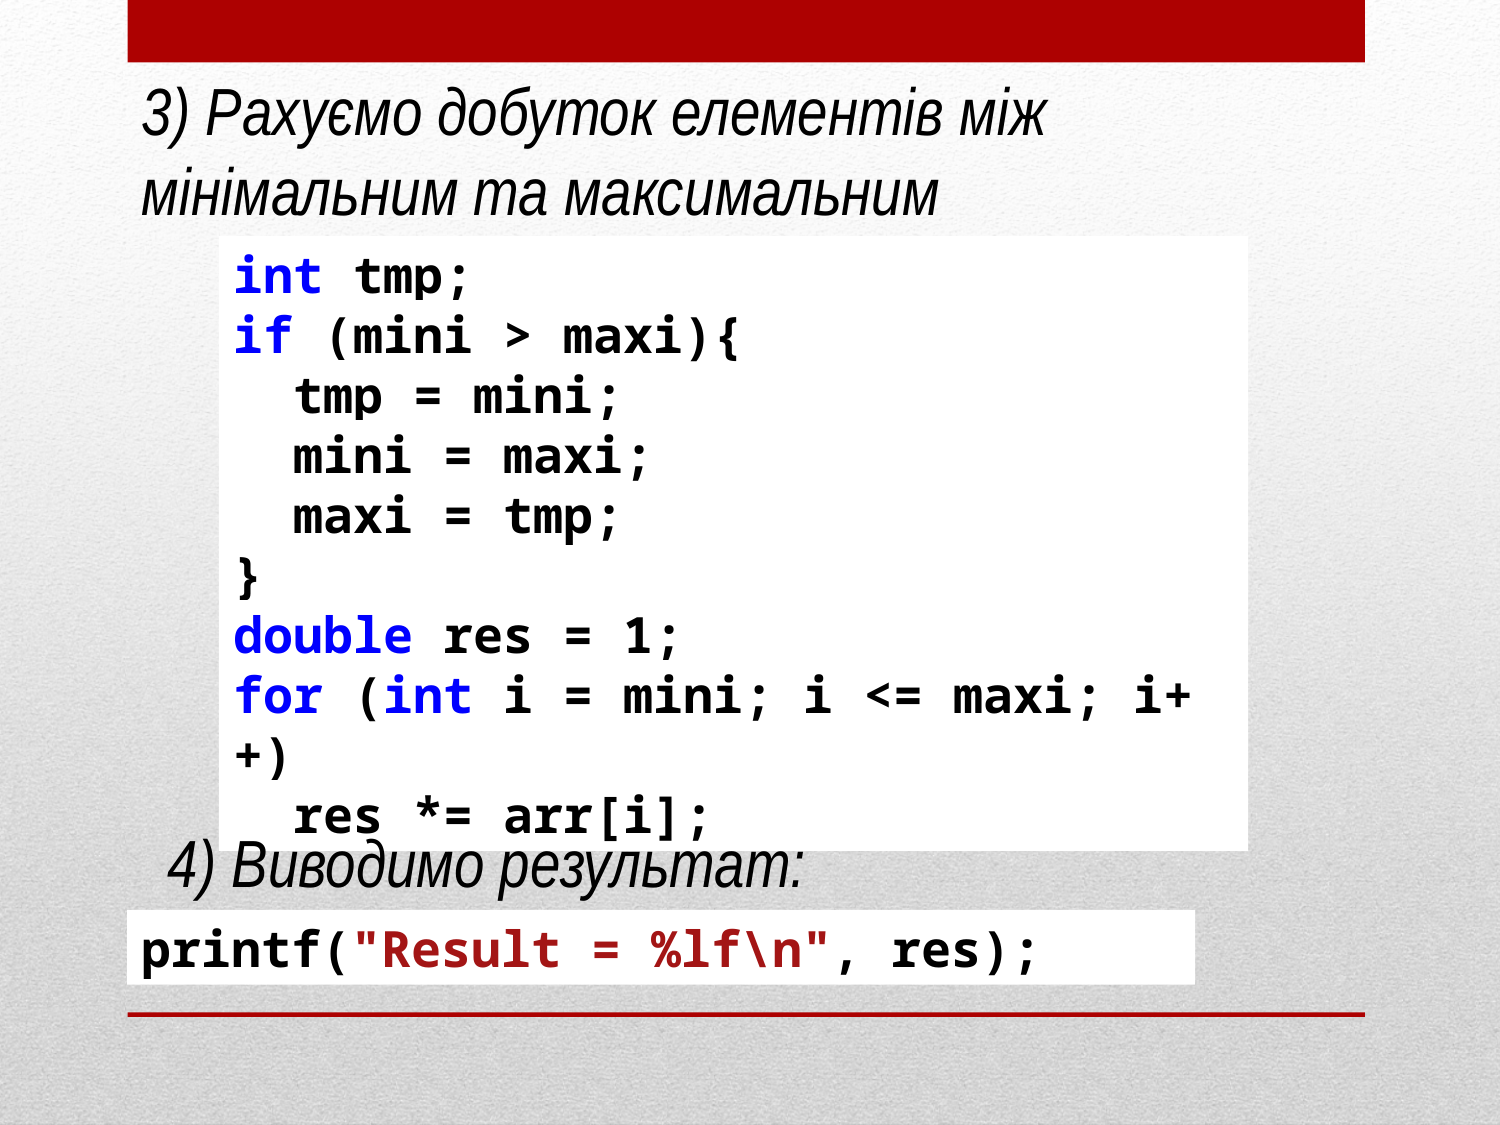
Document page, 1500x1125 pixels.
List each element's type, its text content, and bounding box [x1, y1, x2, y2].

text_box 4) Виводимо результат: [153, 813, 1014, 909]
text_box printf("Result = %lf\n", res); [127, 909, 1196, 985]
text_box int tmp; if (mini > maxi){ tmp = mini; mini = maxi; maxi = tmp; } double res = 1; for (int i = mini; i <= maxi; i++) res *= arr[i]; [218, 236, 1249, 851]
text_box 3) Рахуємо добуток елементів між мінімальним та максимальним [127, 61, 1371, 236]
